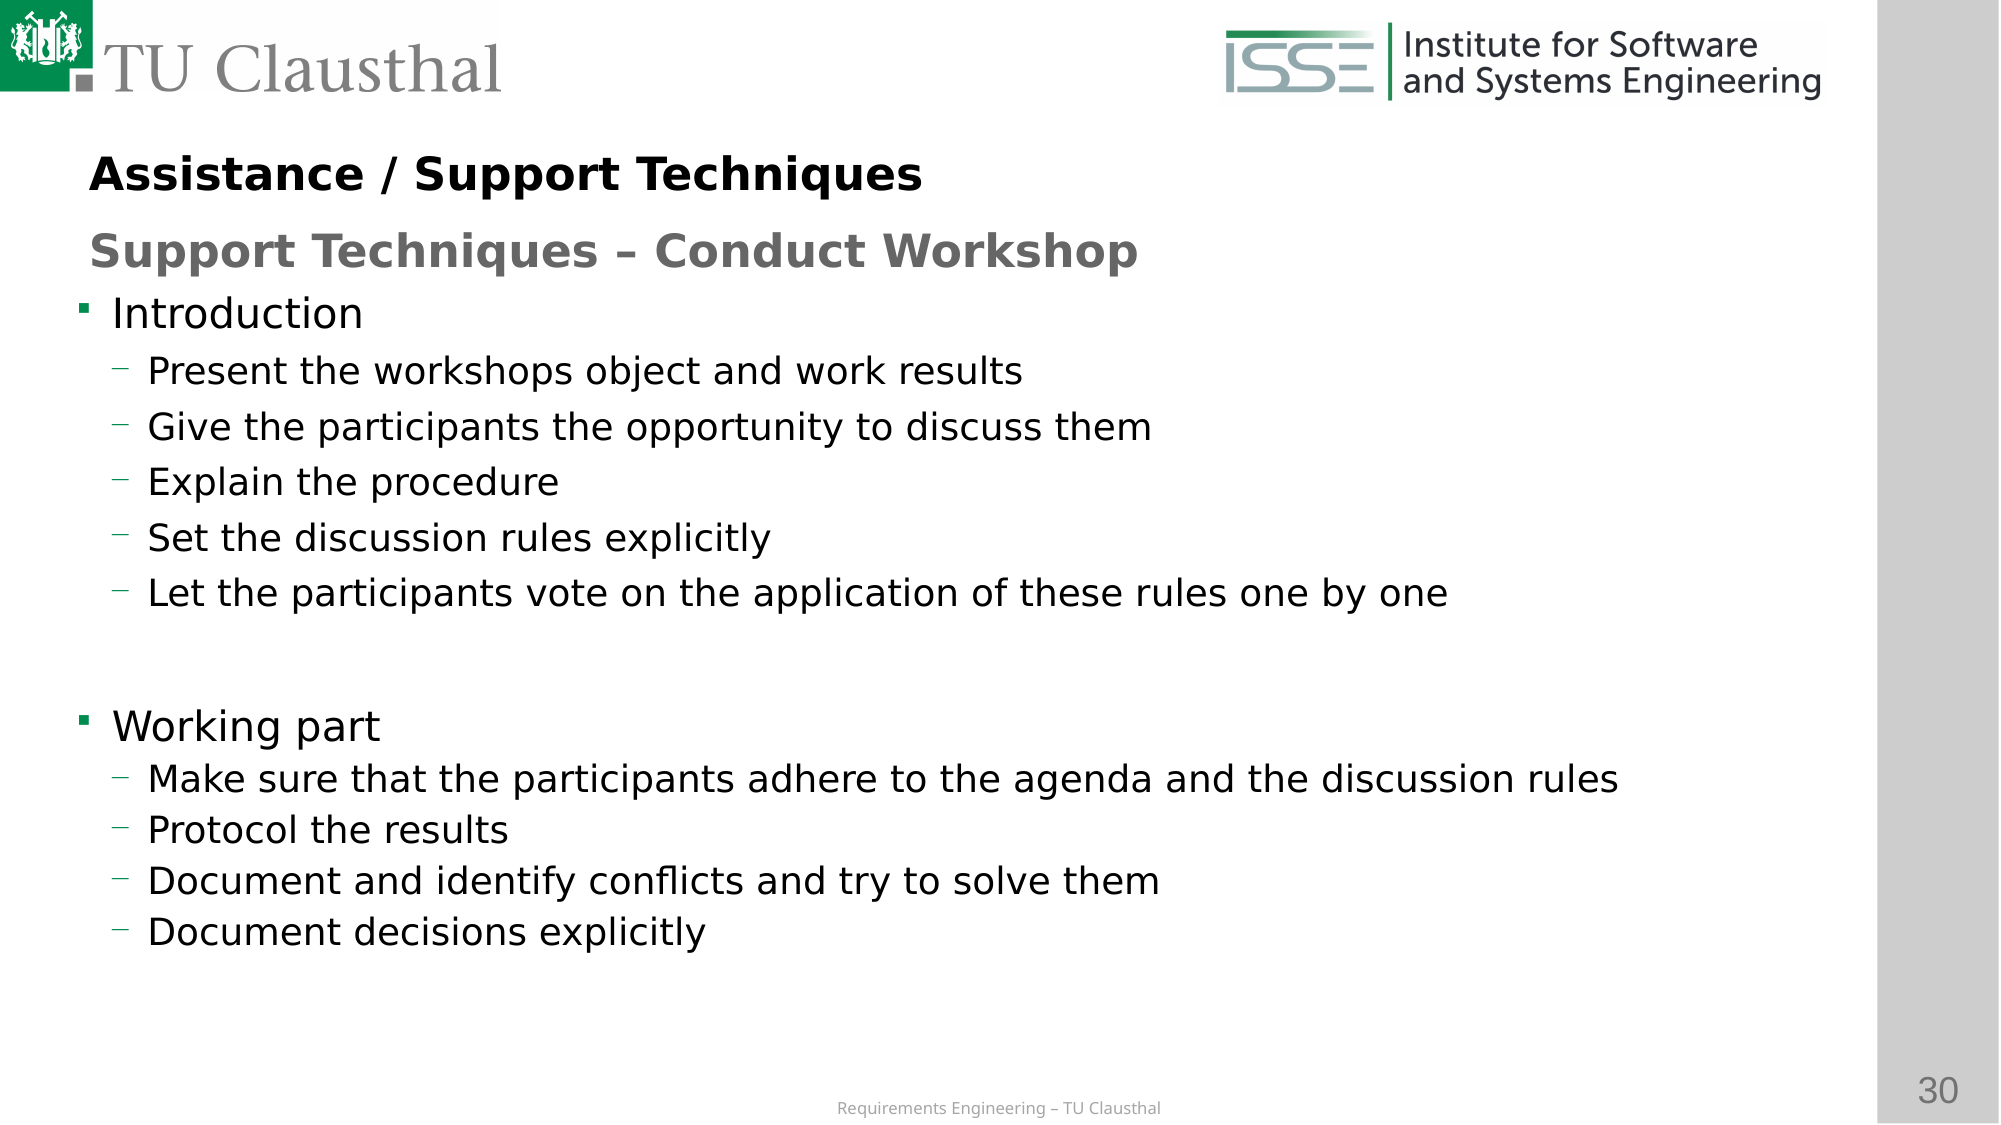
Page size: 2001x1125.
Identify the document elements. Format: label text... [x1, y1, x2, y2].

text_box Introduction Present the workshops object and work results Give the participants the opportunity to discuss them Explain the procedure Set the discussion rules explicitly Let the participants vote on the application of these rules one by one Working part Make sure that the participants adhere to the agenda and the discussion rules Protocol the results Document and identify conflicts and try to solve them Document decisions explicitly [76, 219, 1837, 1017]
picture [1218, 22, 1826, 107]
picture [0, 0, 501, 92]
text_box Support Techniques – Conduct Workshop [88, 208, 1788, 290]
text_box Assistance / Support Techniques [88, 118, 1788, 200]
